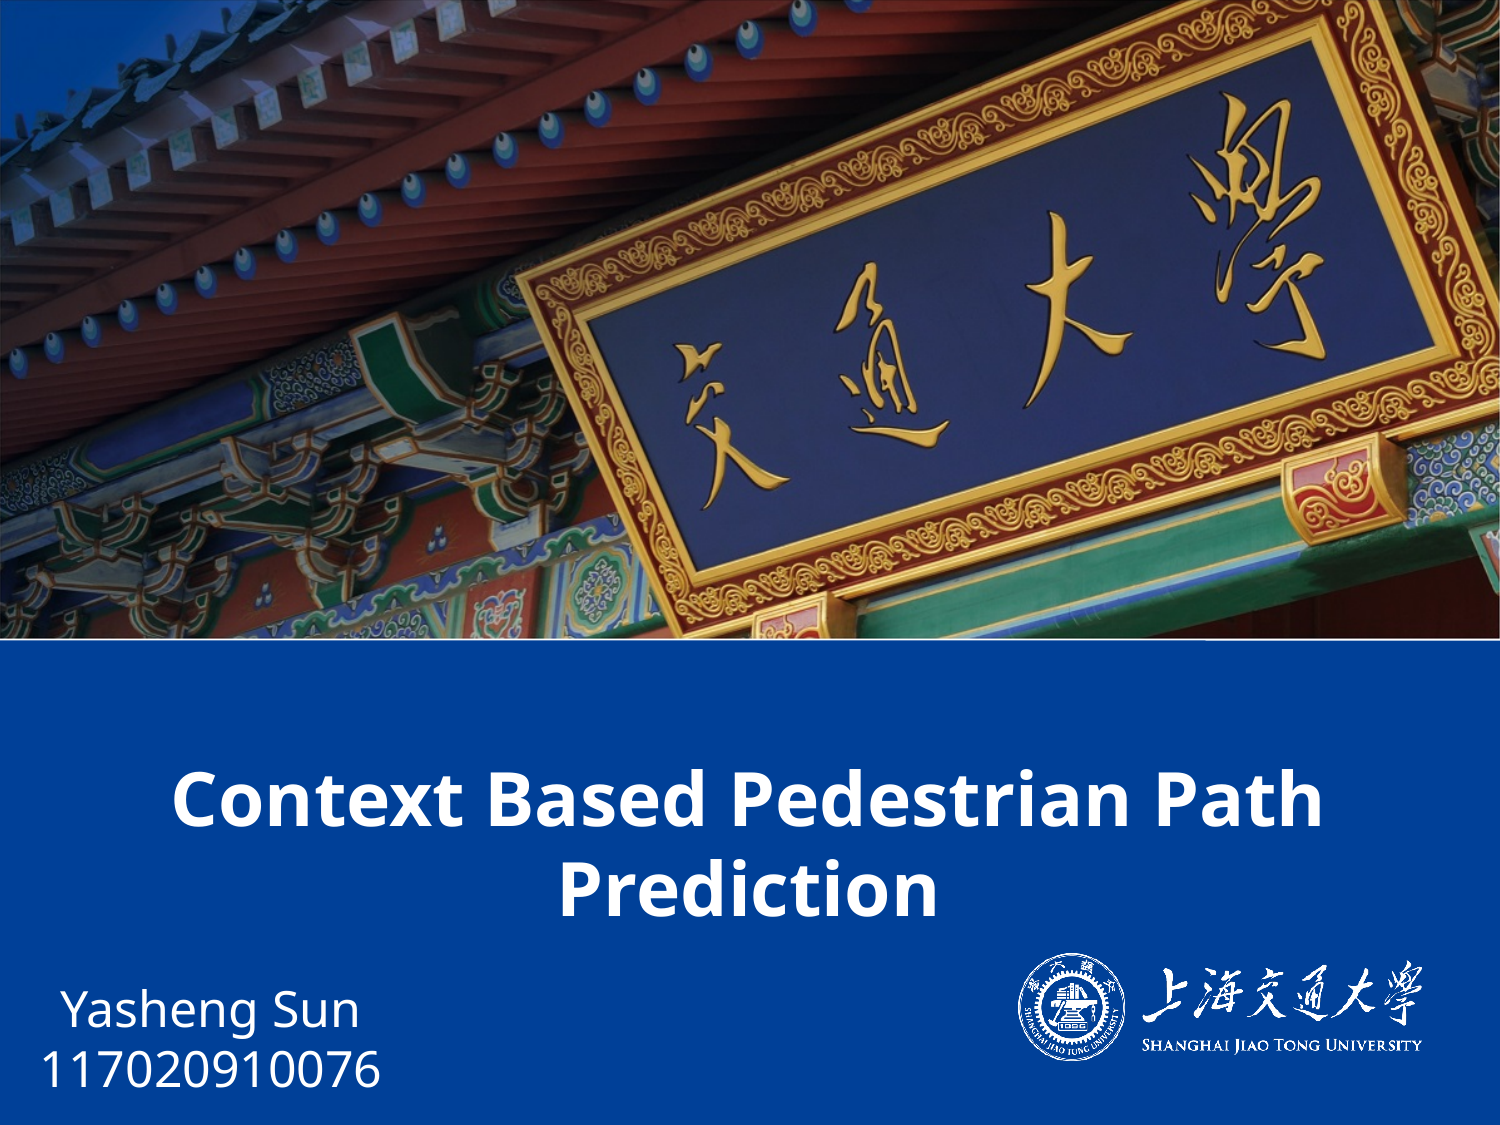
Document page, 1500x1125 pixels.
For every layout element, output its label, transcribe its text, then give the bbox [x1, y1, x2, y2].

picture [0, 0, 1500, 638]
text_box Context Based Pedestrian Path Prediction [0, 767, 1498, 915]
text_box Yasheng Sun 117020910076 [0, 970, 446, 1105]
picture [1018, 953, 1422, 1061]
